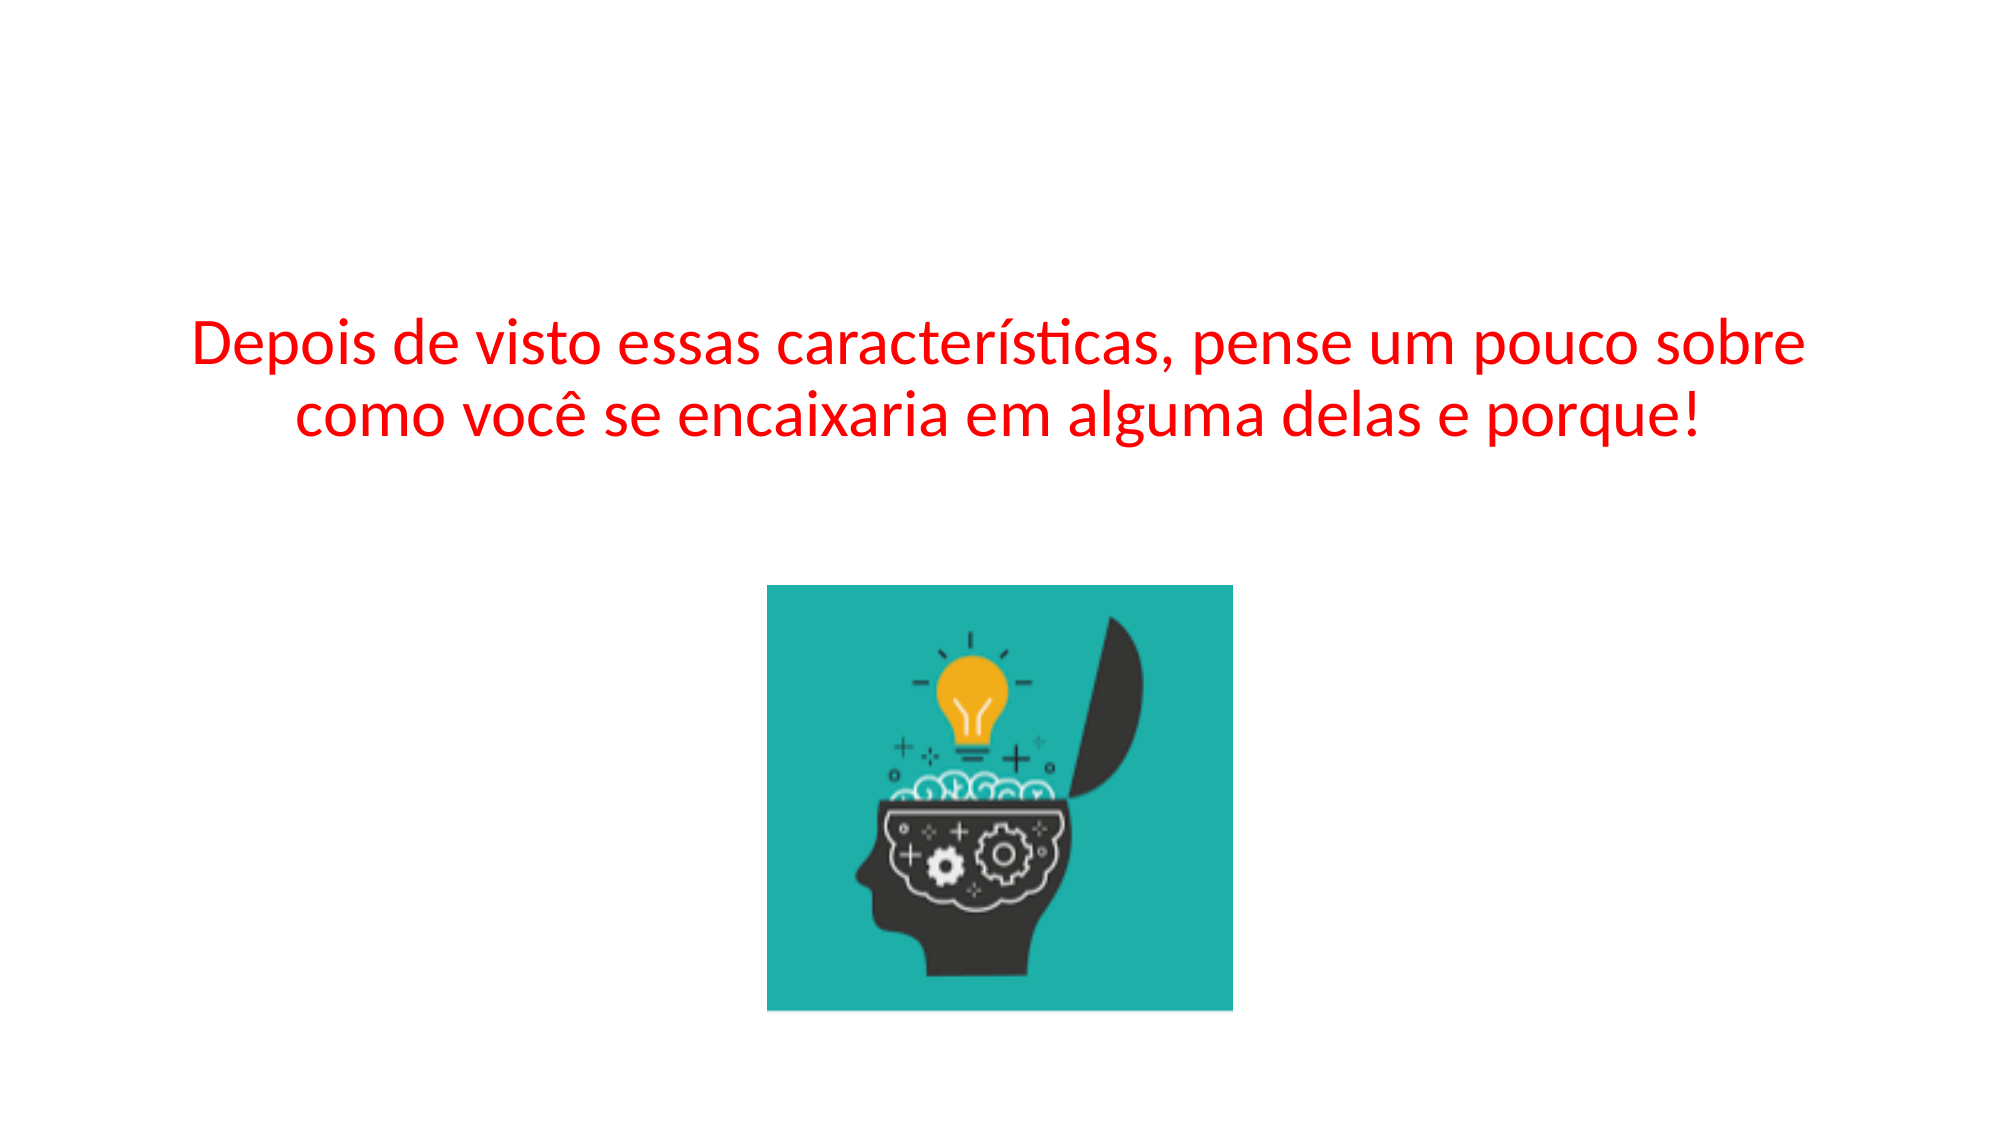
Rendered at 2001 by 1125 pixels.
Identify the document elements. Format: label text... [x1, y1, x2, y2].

picture [767, 585, 1233, 1014]
list Depois de visto essas características, pense um pouco sobre como você se encaixaria em alguma delas e porque! [137, 299, 1863, 1014]
